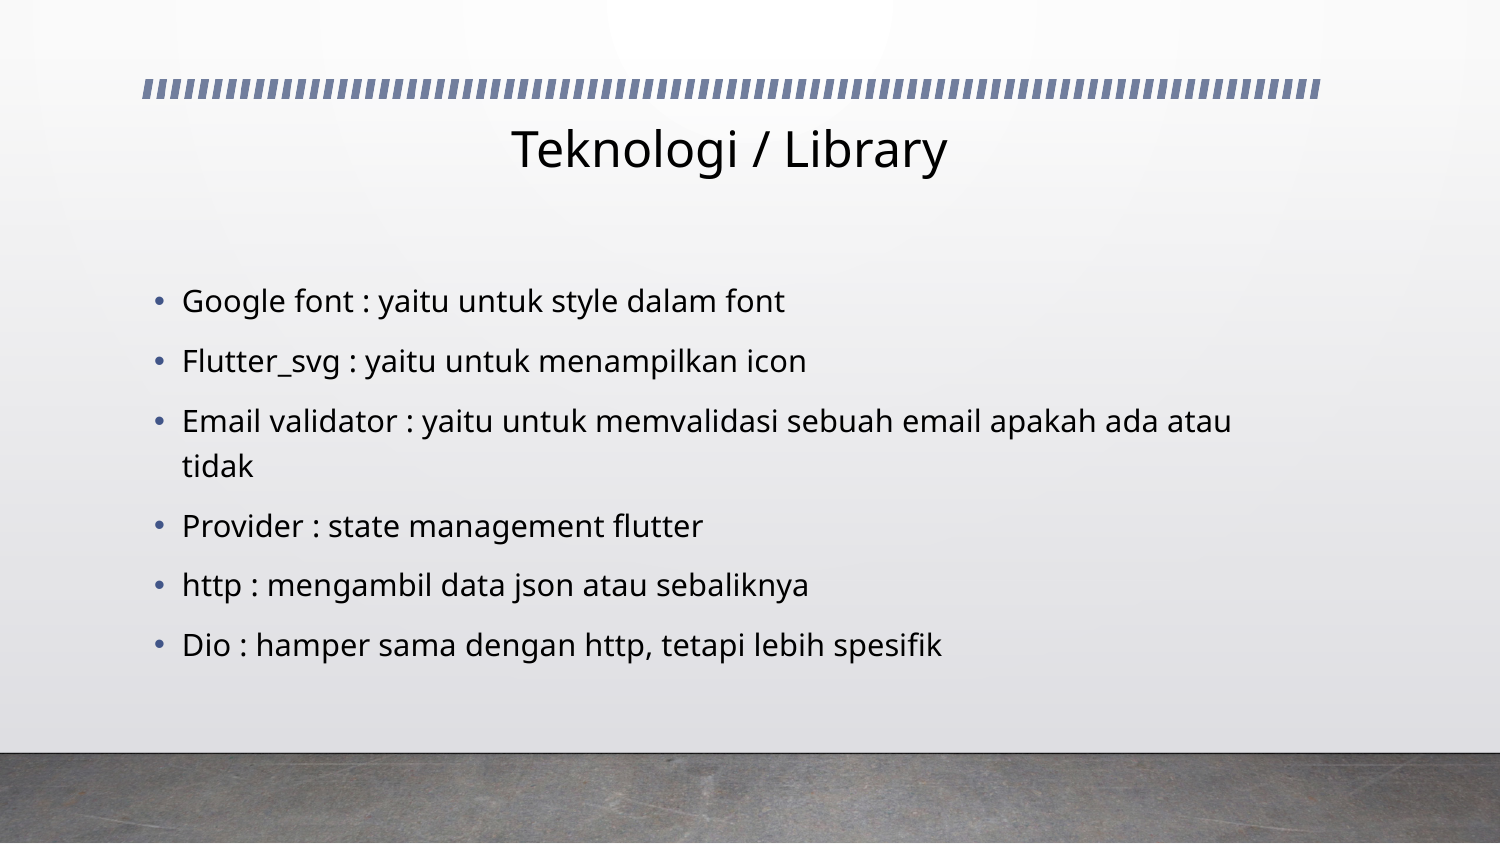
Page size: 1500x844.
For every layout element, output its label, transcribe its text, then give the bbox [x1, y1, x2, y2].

list Google font : yaitu untuk style dalam font Flutter_svg : yaitu untuk menampilkan icon Email validator : yaitu untuk memvalidasi sebuah email apakah ada atau tidak Provider : state management flutter http : mengambil data json atau sebaliknya Dio : hamper sama dengan http, tetapi lebih spesifik [139, 267, 1321, 673]
title Teknologi / Library [139, 117, 1321, 247]
picture [0, 753, 1500, 843]
